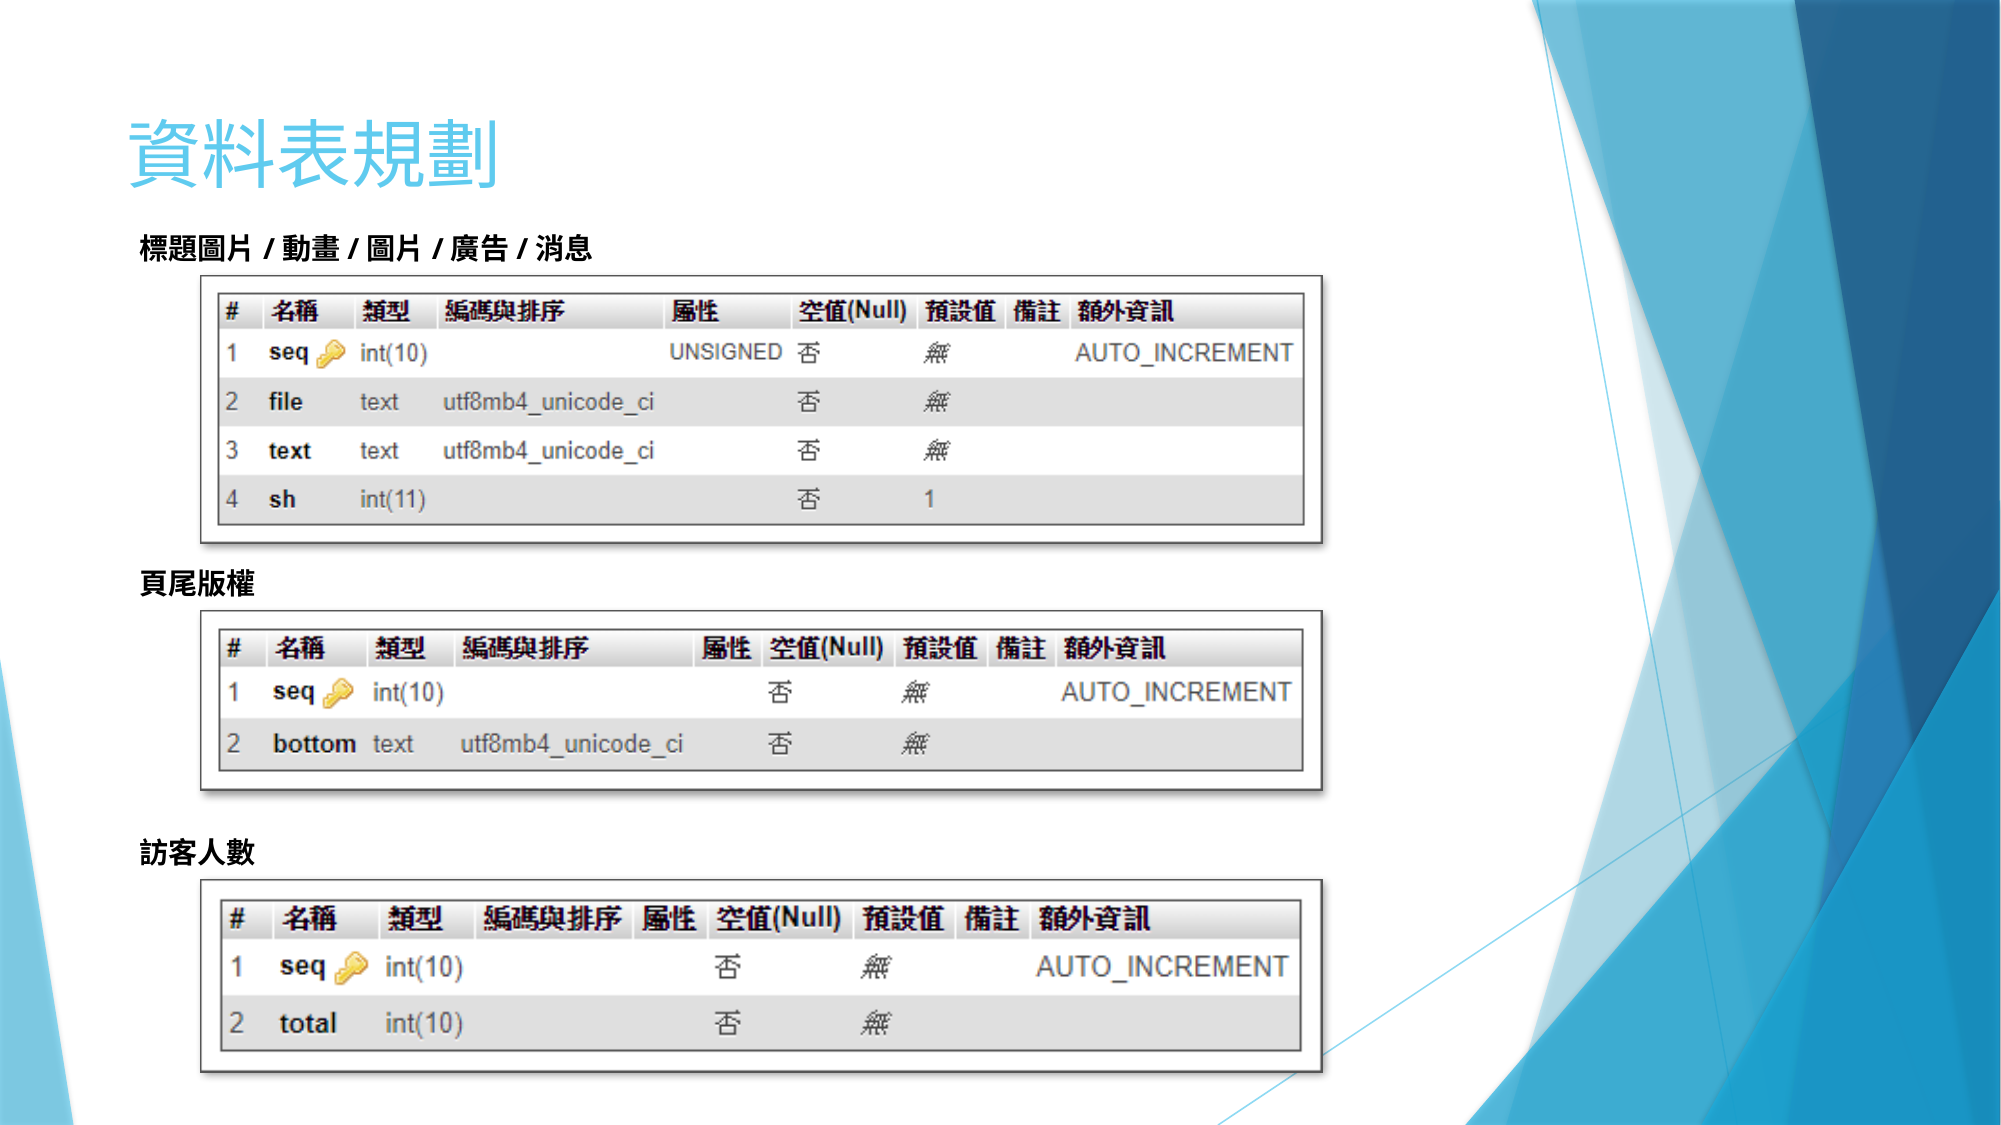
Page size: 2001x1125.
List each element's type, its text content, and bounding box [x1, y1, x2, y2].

text_box 頁尾版權 [124, 557, 766, 608]
text_box 訪客人數 [124, 827, 766, 877]
text_box 標題圖片/動畫/圖片/廣告/消息 [124, 222, 766, 273]
picture [200, 610, 1324, 792]
picture [200, 275, 1324, 544]
title 資料表規劃 [111, 99, 1522, 223]
picture [200, 878, 1324, 1074]
